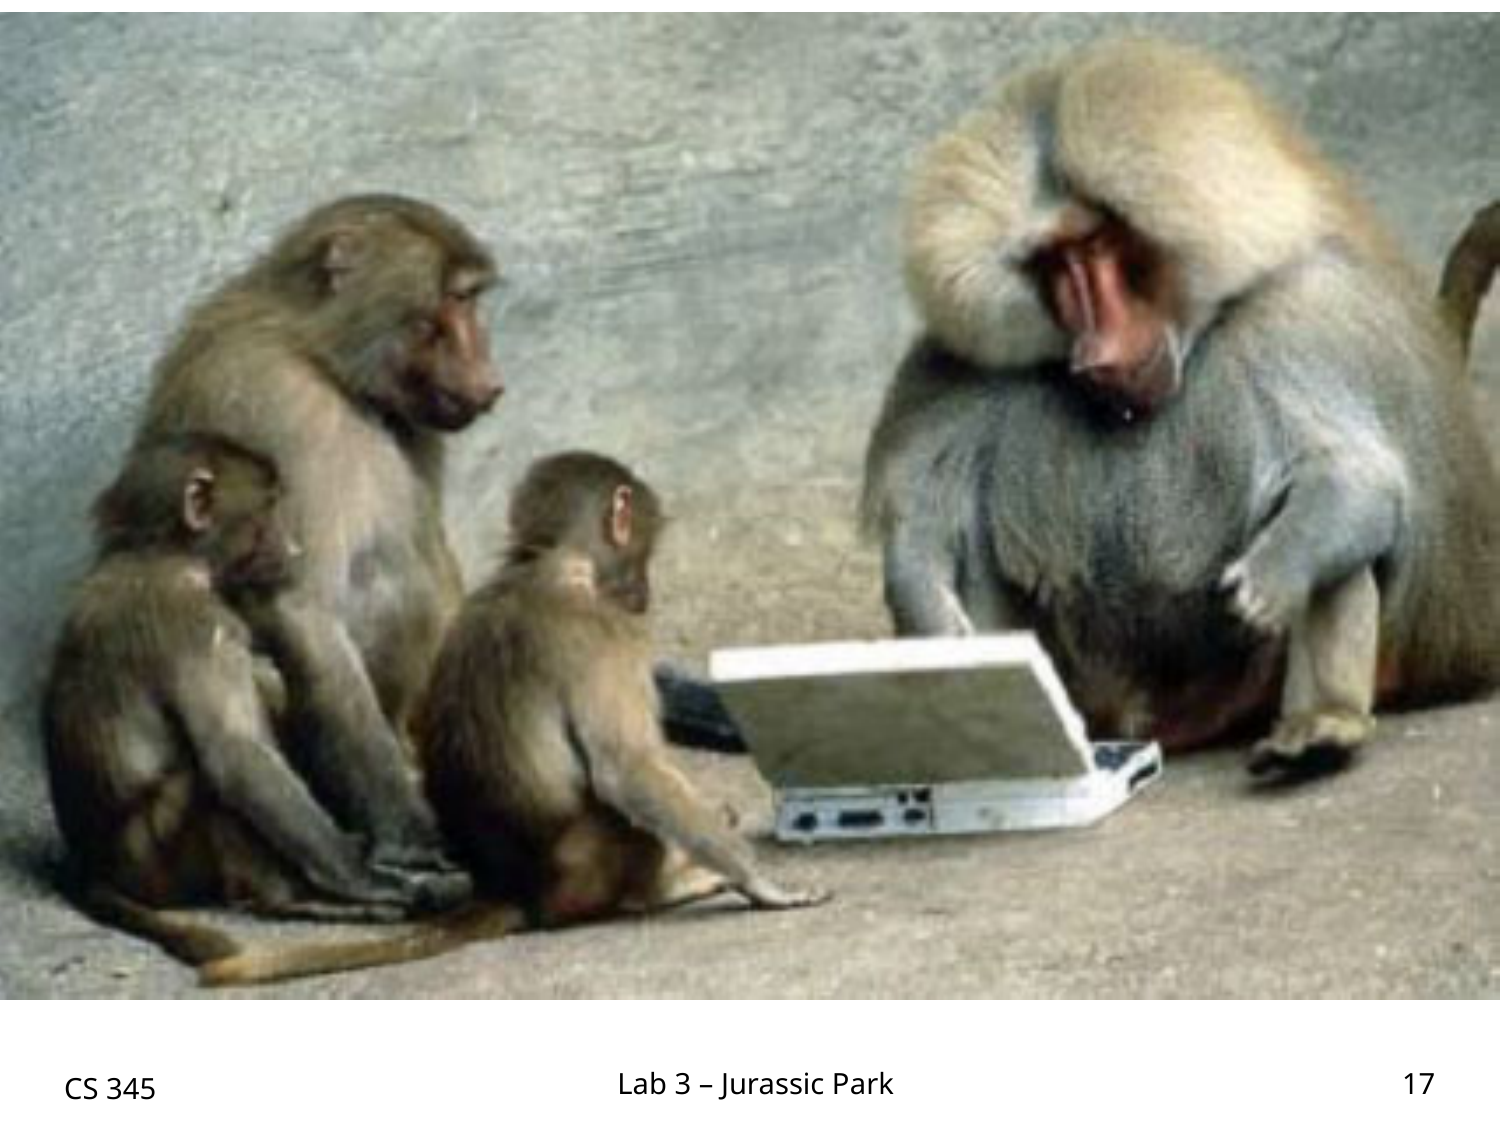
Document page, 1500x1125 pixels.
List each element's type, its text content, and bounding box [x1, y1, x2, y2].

slide_number CS 345 [49, 1037, 352, 1113]
picture [0, 12, 1500, 1001]
slide_number 17 [1137, 1037, 1451, 1113]
footer Lab 3 – Jurassic Park [352, 1037, 1137, 1113]
